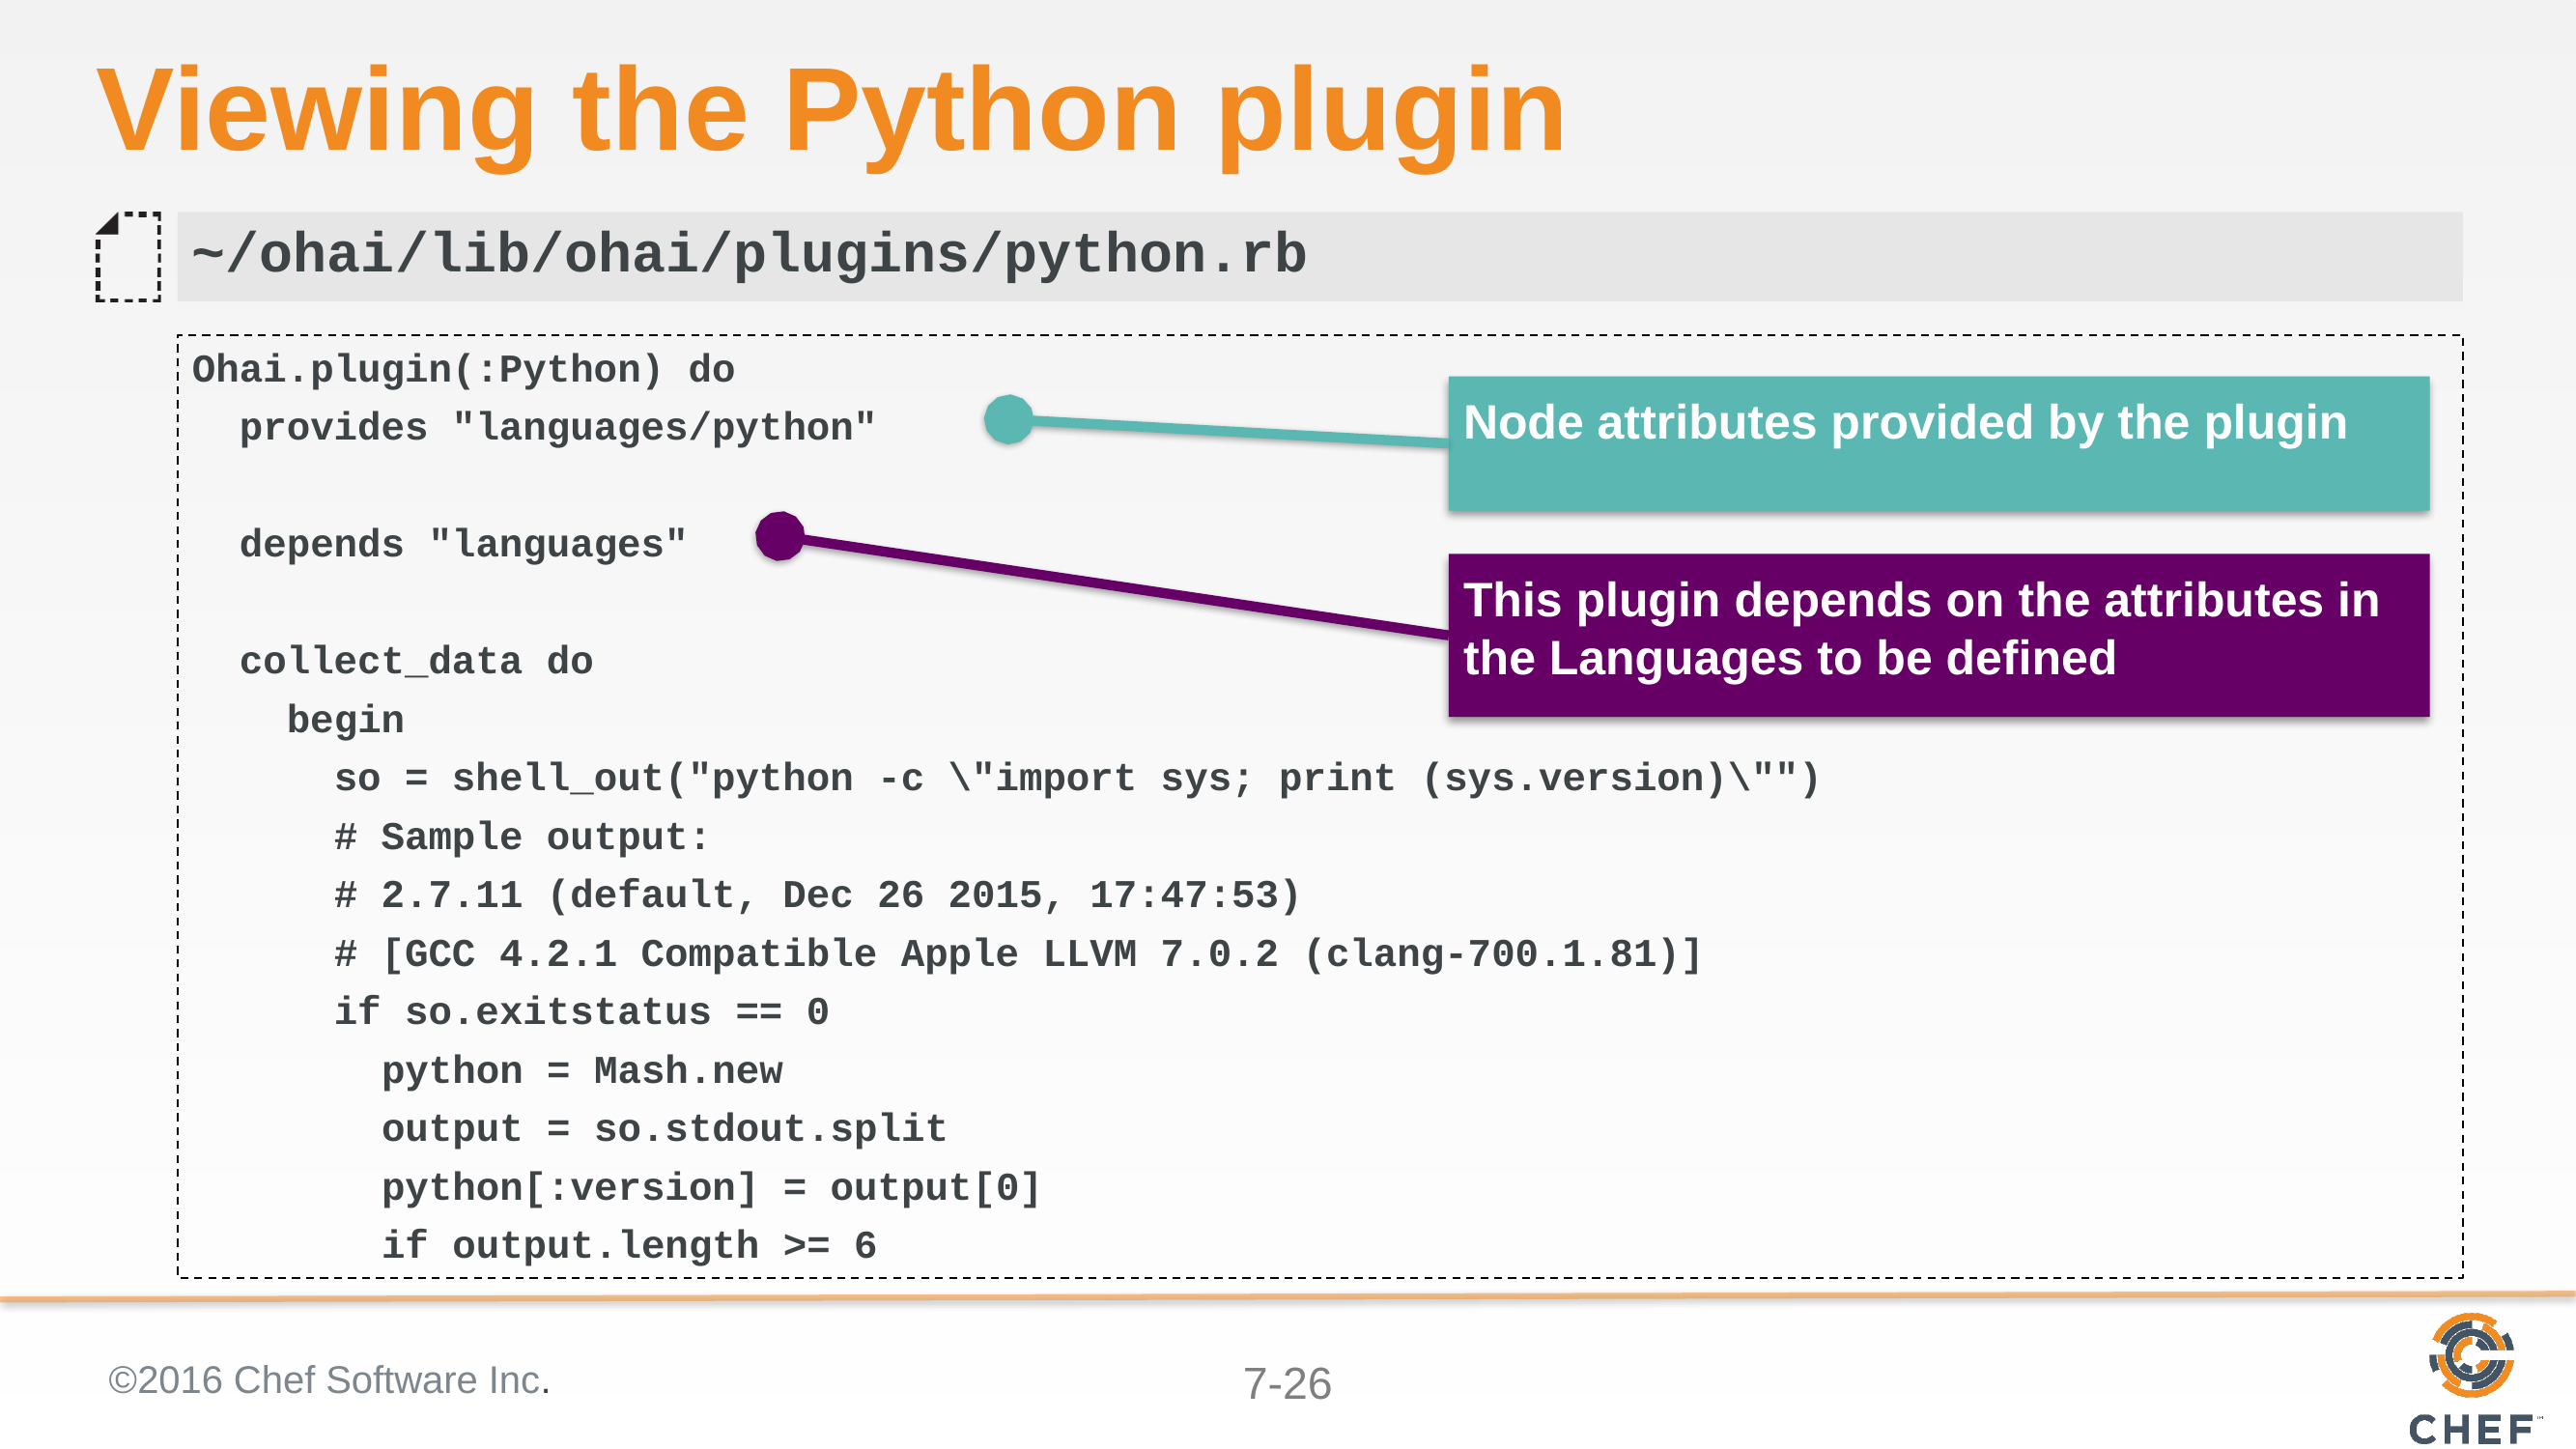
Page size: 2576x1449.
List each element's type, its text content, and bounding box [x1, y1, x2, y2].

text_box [779, 535, 1450, 637]
text_box This plugin depends on the attributes in the Languages to be defined [1446, 551, 2433, 720]
list ~/ohai/lib/ohai/plugins/python.rb [177, 212, 2463, 302]
list Ohai.plugin(:Python) do provides "languages/python" depends "languages" collect_data do begin so = shell_out("python -c \"import sys; print (sys.version)\"") # Sample output: # 2.7.11 (default, Dec 26 2015, 17:47:53) # [GCC 4.2.1 Compatible Apple LLVM 7.0.2 (clang-700.1.81)] if so.exitstatus == 0 python = Mash.new output = so.stdout.split python[:version] = output[0] if output.length >= 6 [177, 334, 2464, 1279]
title Viewing the Python plugin [96, 48, 2463, 180]
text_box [1008, 418, 1450, 444]
text_box Node attributes provided by the plugin [1446, 373, 2433, 514]
picture [2399, 1297, 2551, 1449]
